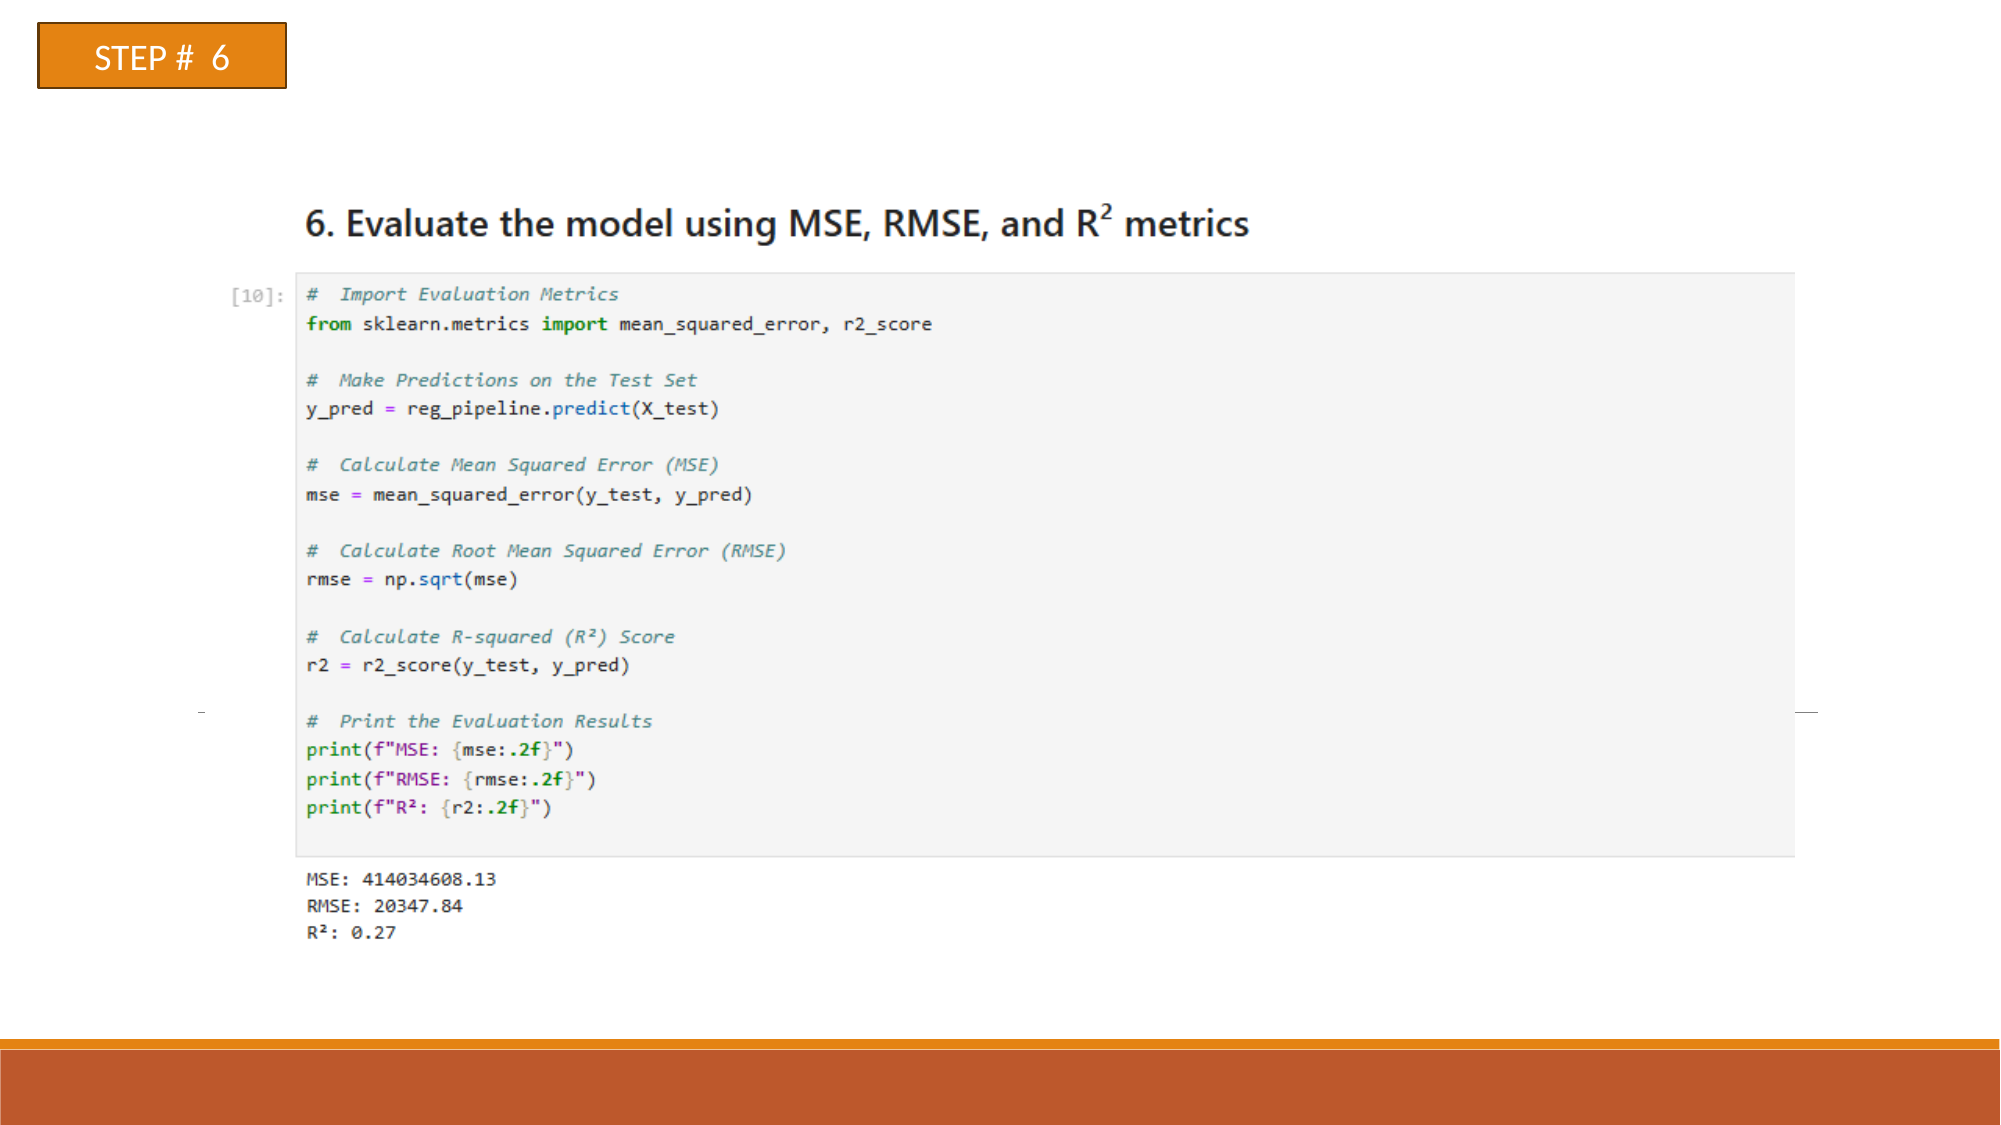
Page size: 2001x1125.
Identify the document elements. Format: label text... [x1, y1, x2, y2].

text_box STEP # 6 [37, 22, 287, 89]
picture [204, 174, 1796, 951]
